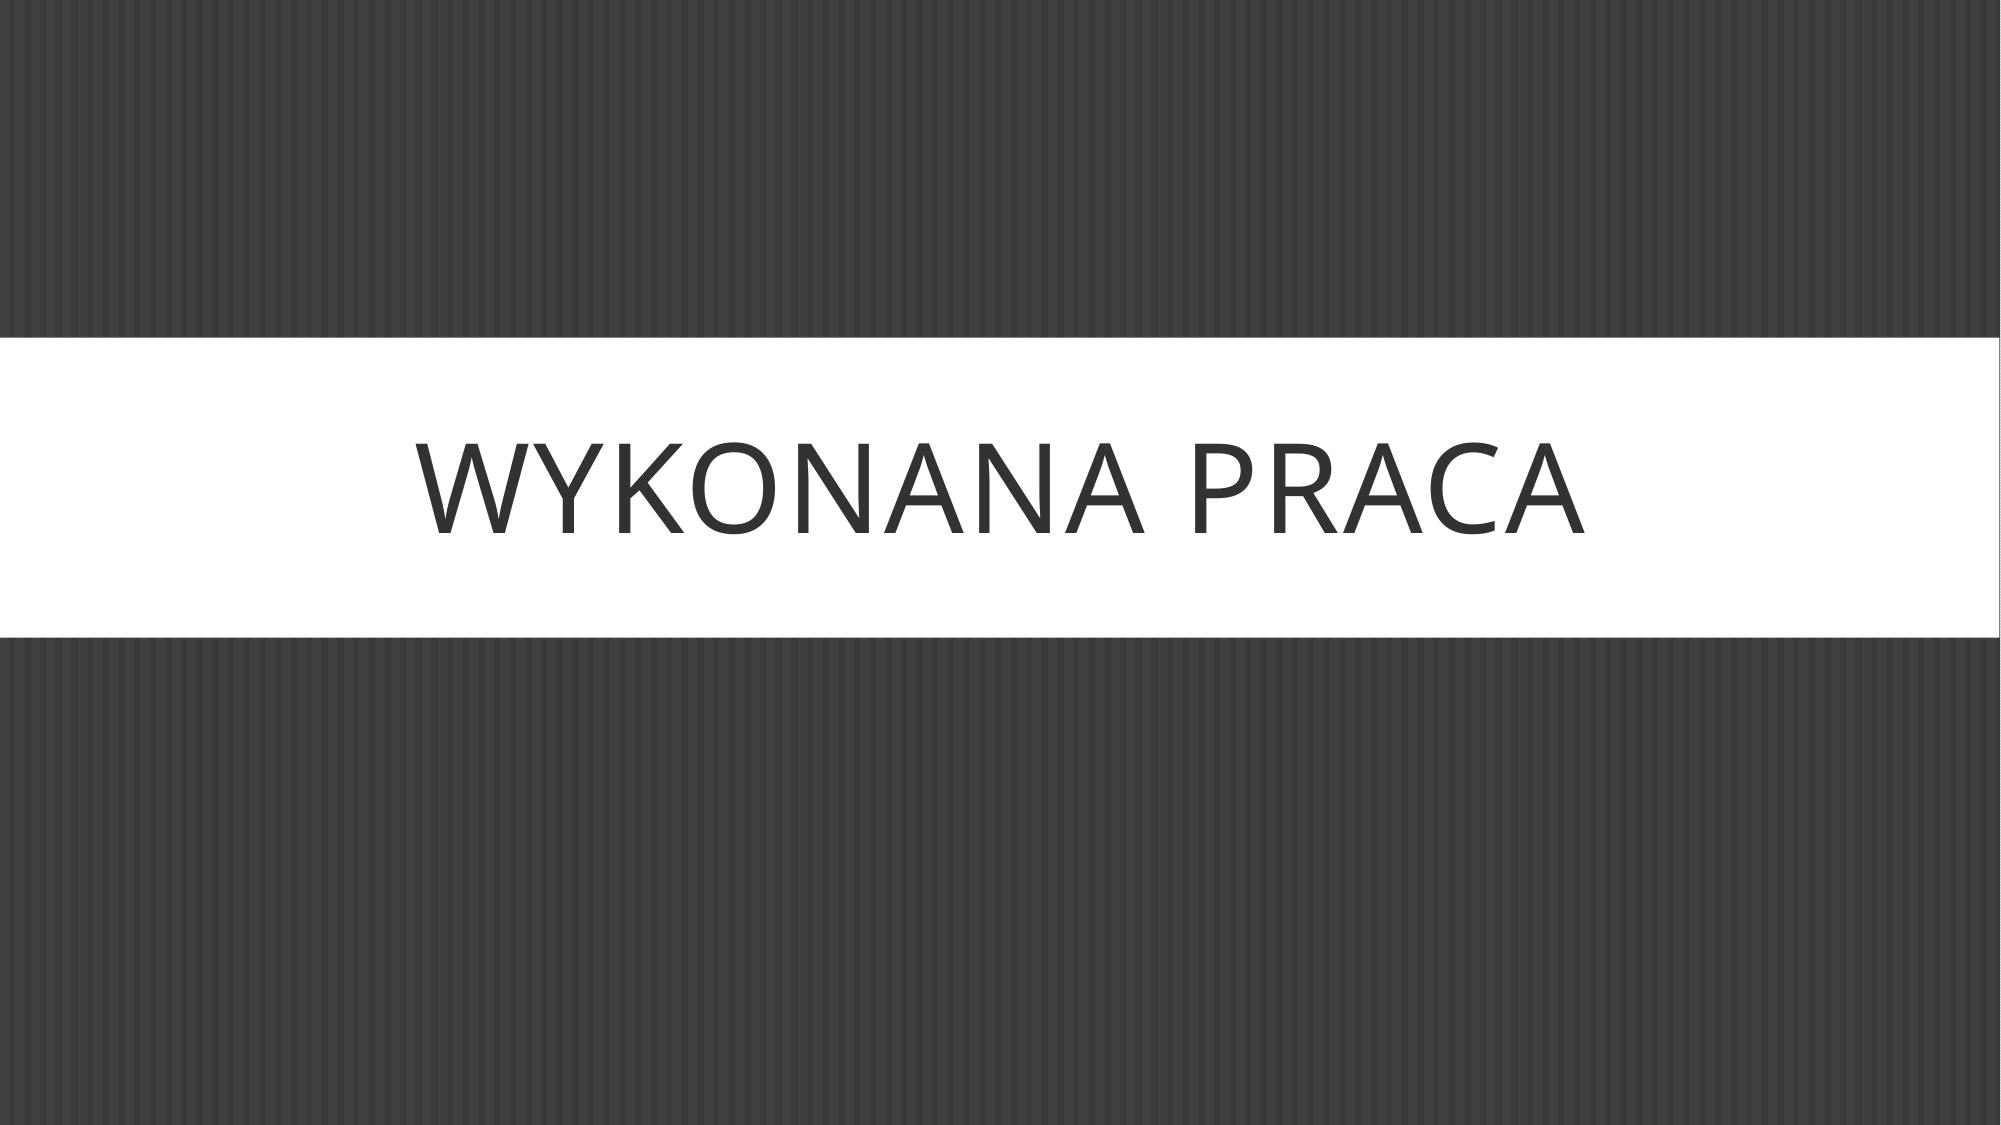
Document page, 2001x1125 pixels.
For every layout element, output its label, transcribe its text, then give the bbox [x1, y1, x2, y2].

title Wykonana praca [60, 355, 1942, 641]
